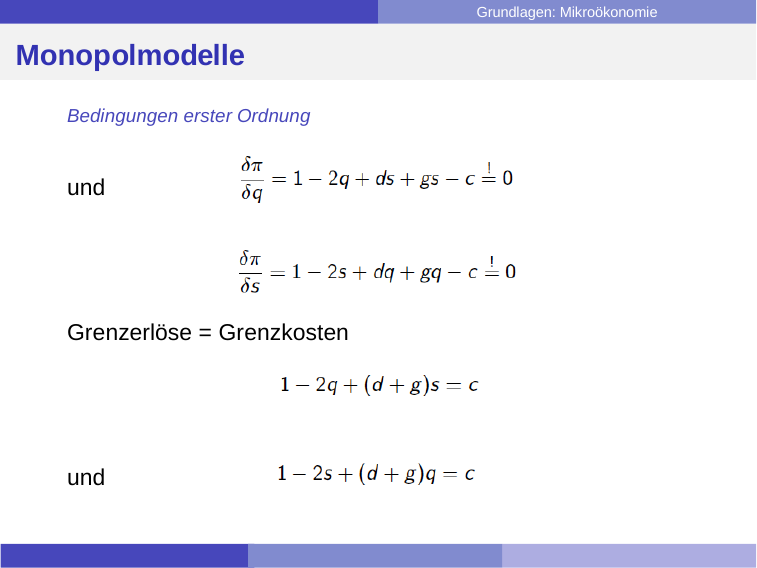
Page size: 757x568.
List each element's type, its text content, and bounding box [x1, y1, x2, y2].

picture [272, 365, 484, 405]
picture [230, 246, 526, 298]
picture [232, 151, 522, 215]
title Monopolmodelle [15, 39, 741, 72]
list und Grenzerlöse = Grenzkosten und [52, 151, 705, 512]
list Bedingungen erster Ordnung [52, 96, 705, 134]
picture [275, 457, 481, 489]
